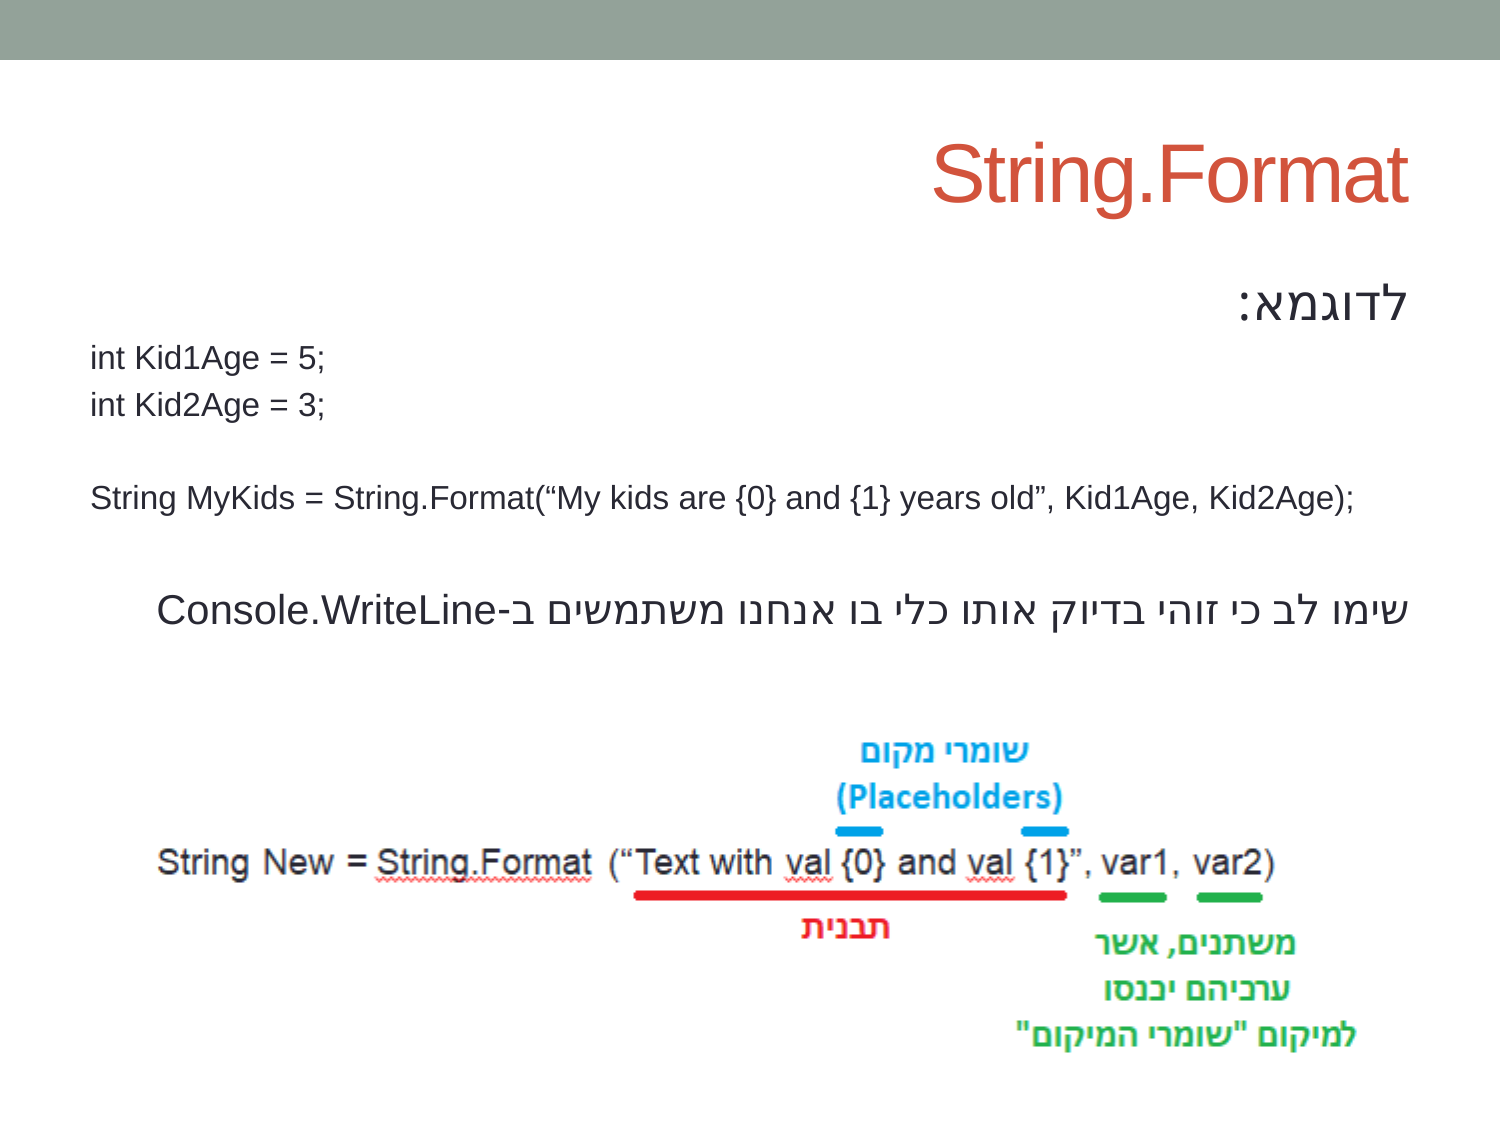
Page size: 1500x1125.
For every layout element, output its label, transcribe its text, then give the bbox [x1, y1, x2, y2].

list לדוגמא: int Kid1Age = 5; int Kid2Age = 3; String MyKids = String.Format(“My kids are {0} and {1} years old”, Kid1Age, Kid2Age); שימו לב כי זוהי בדיוק אותו כלי בו אנחנו משתמשים ב-Console.WriteLine [75, 262, 1425, 1063]
title String.Format [75, 87, 1425, 250]
picture [117, 644, 1380, 1097]
